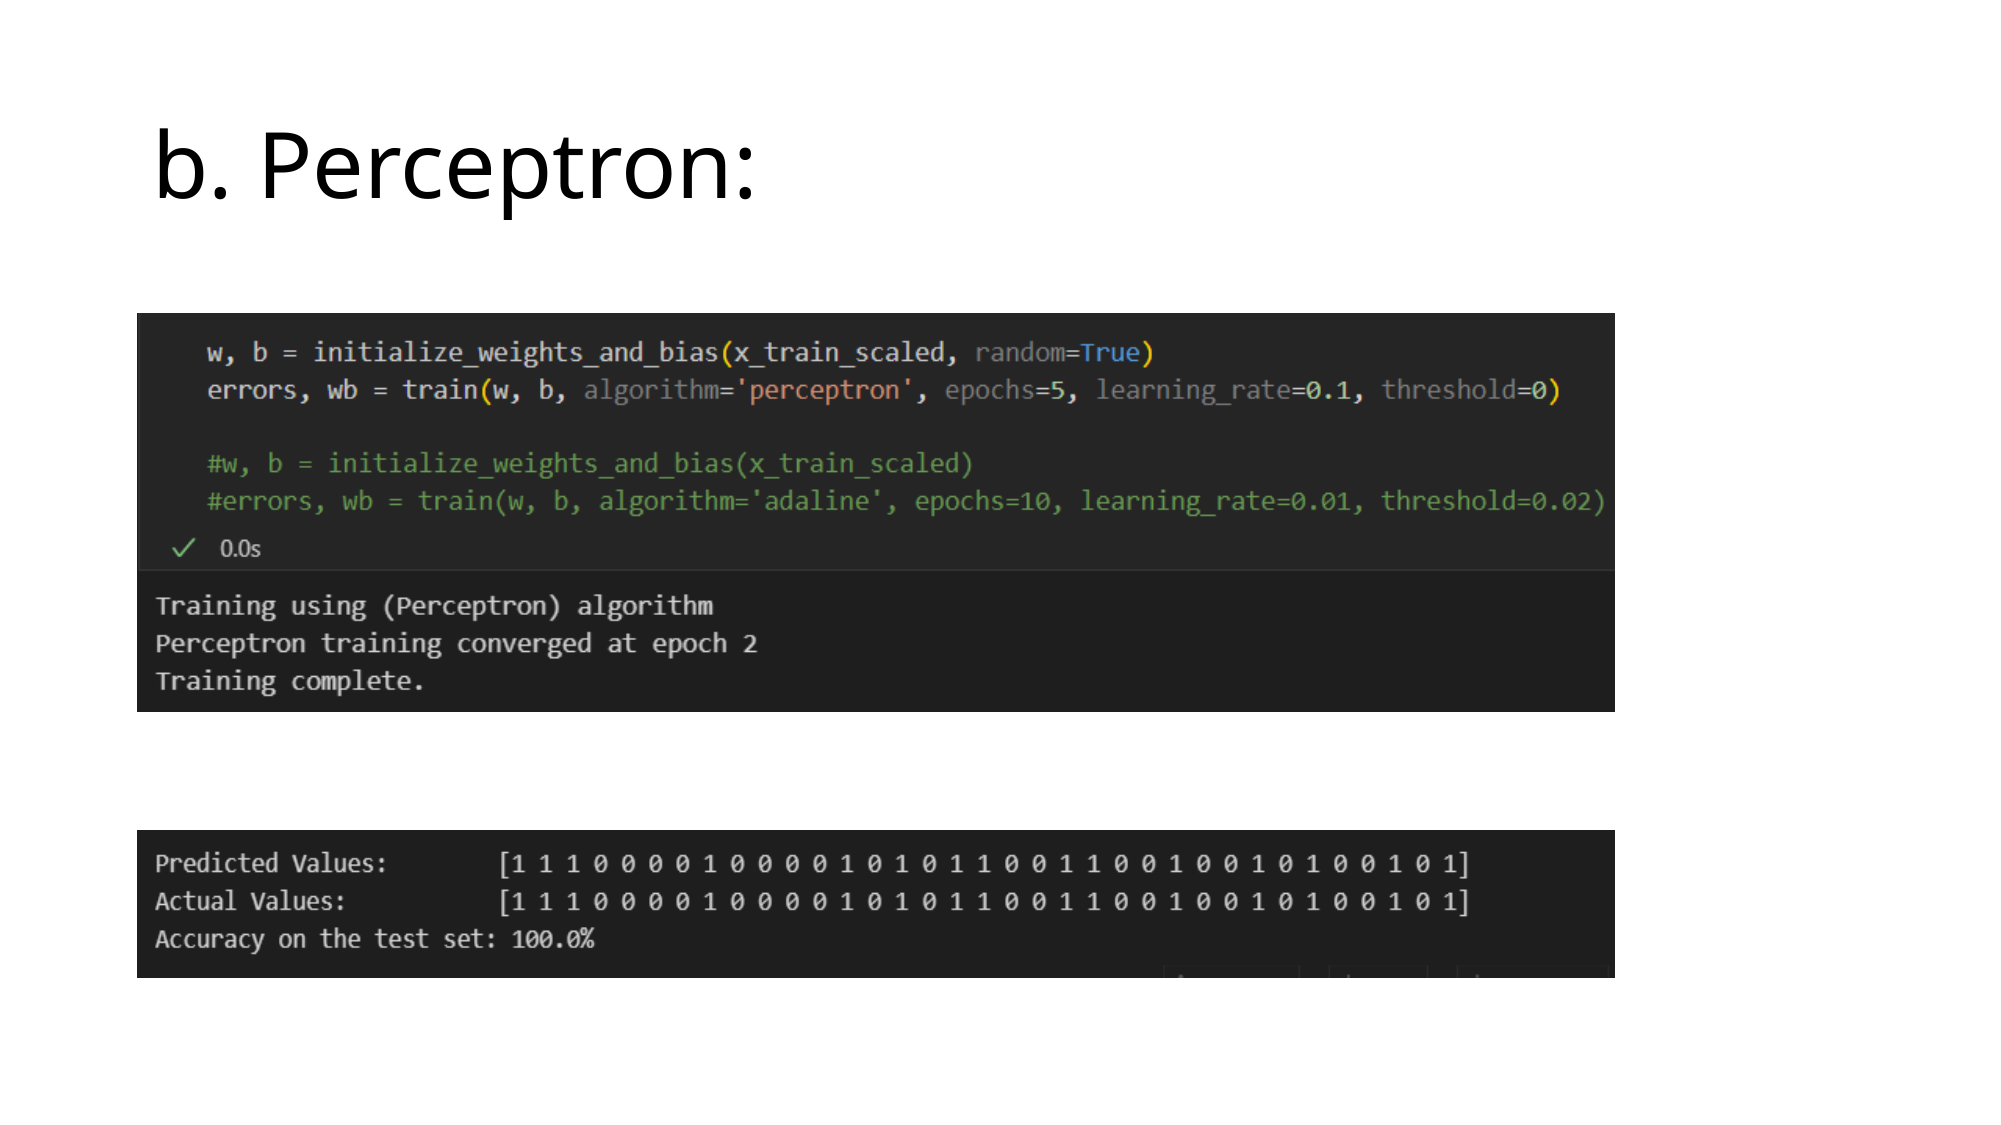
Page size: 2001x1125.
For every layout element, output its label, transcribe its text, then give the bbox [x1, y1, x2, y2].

picture [136, 312, 1615, 713]
picture [136, 829, 1615, 978]
title b. Perceptron: [137, 59, 1863, 278]
